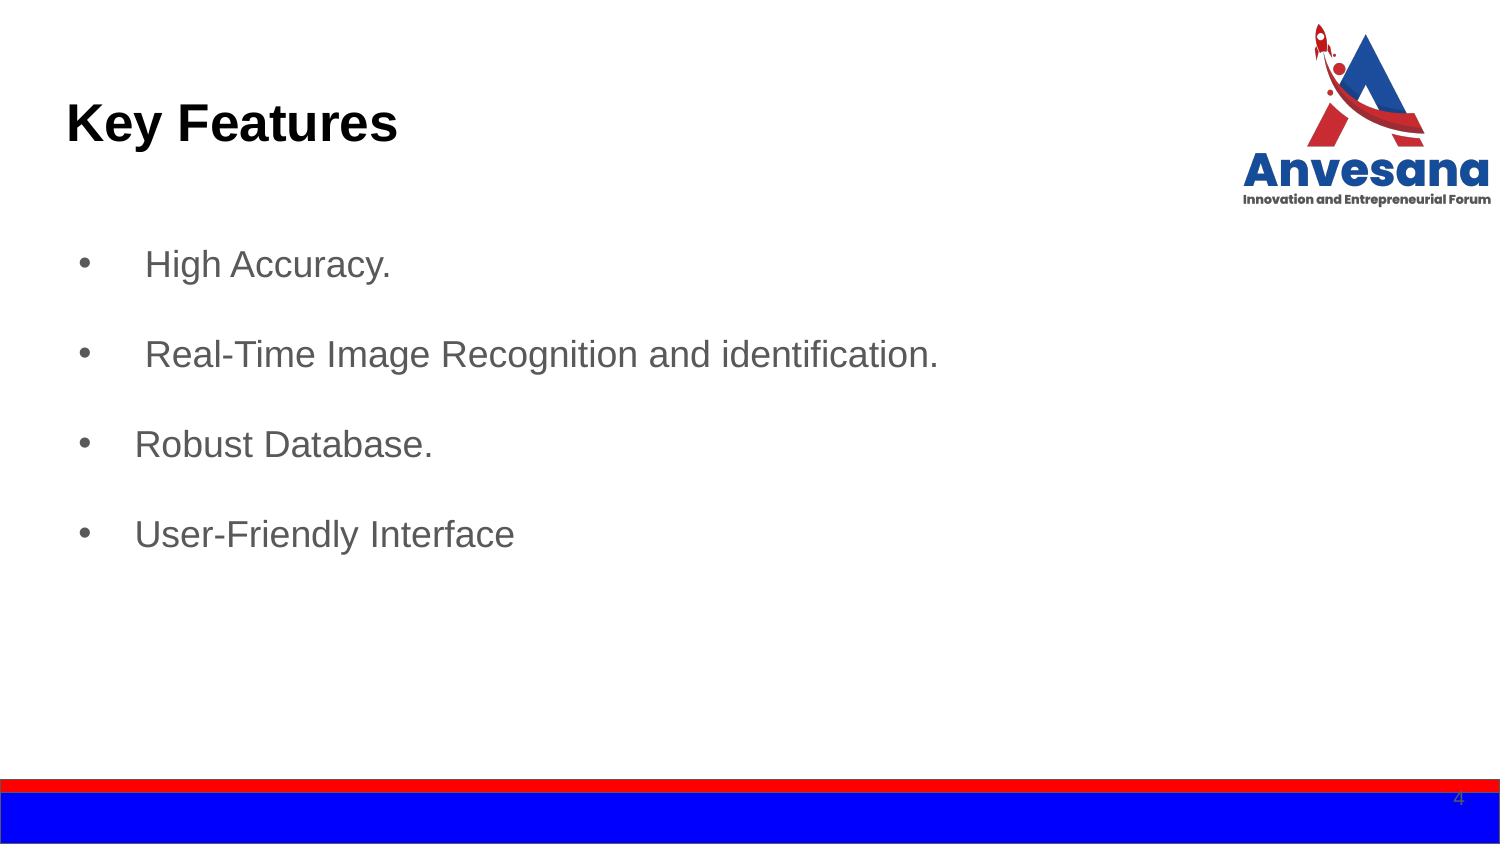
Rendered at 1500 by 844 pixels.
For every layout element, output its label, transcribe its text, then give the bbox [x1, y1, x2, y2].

slide_number 4 [1389, 764, 1480, 830]
picture [1234, 0, 1500, 222]
list High Accuracy. Real-Time Image Recognition and identification. Robust Database. User-Friendly Interface [44, 179, 1443, 741]
title Key Features [51, 72, 1449, 167]
